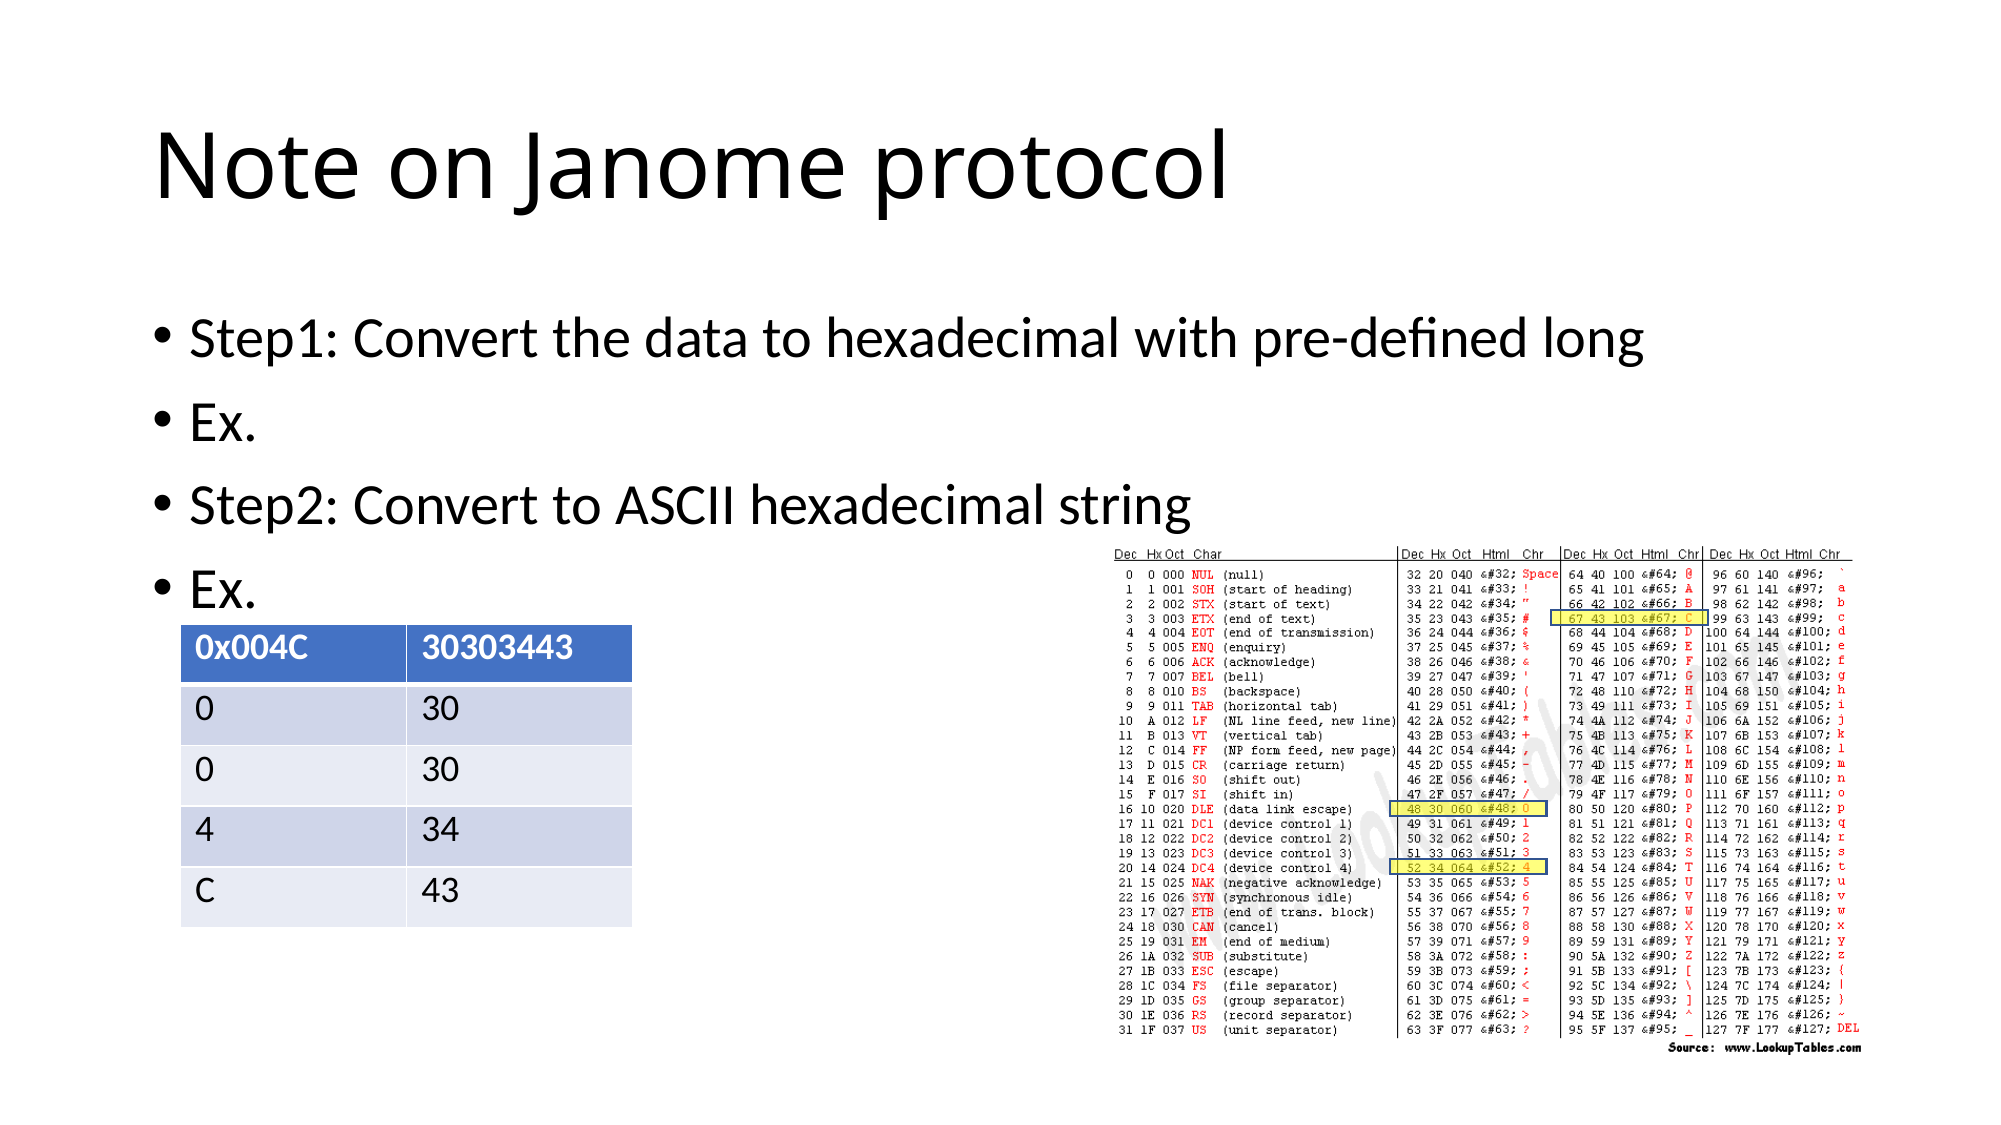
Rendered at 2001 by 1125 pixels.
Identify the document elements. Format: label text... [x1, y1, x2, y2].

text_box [1111, 542, 1863, 1055]
table_cell 0 [181, 746, 406, 805]
table_header 0x004C [181, 625, 406, 682]
title Note on Janome protocol [137, 59, 1863, 278]
table_cell 30 [407, 687, 632, 745]
table_header 30303443 [407, 625, 632, 682]
table_cell C [181, 868, 406, 927]
table_cell 43 [407, 868, 632, 927]
table_cell 34 [407, 807, 632, 866]
table_cell 0 [181, 687, 406, 745]
table_cell 4 [181, 807, 406, 866]
table_cell 30 [407, 746, 632, 805]
